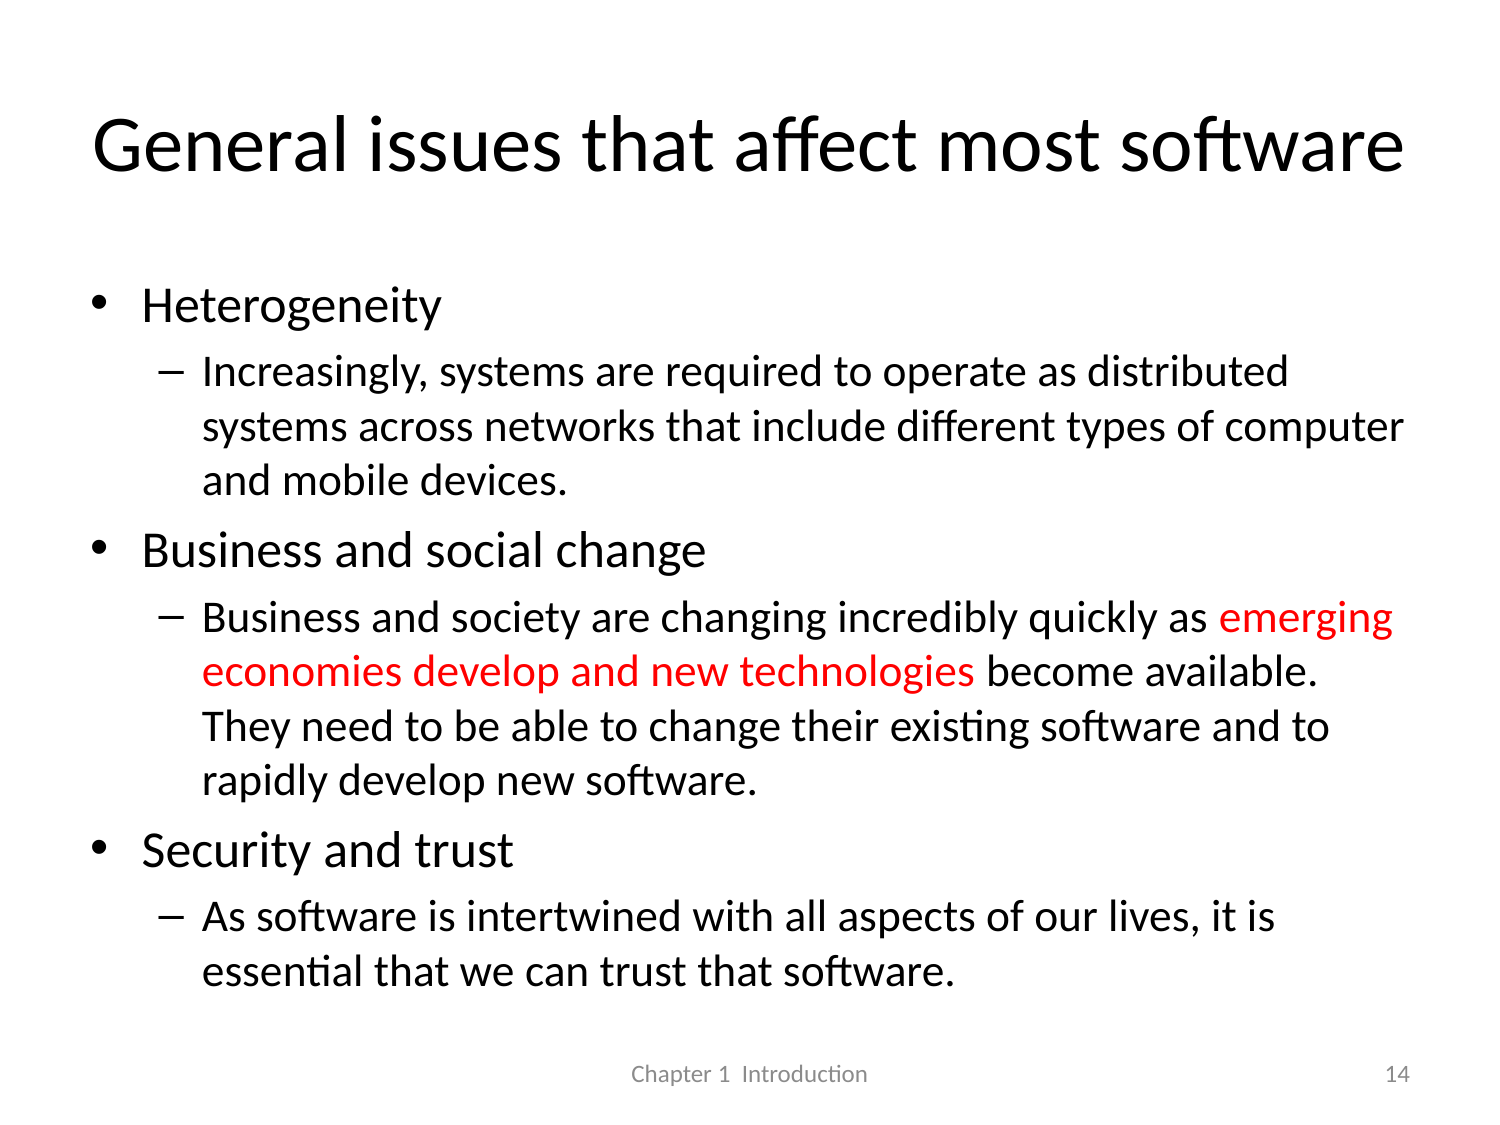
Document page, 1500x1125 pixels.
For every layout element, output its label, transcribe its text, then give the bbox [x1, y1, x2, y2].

footer Chapter 1 Introduction [512, 1042, 988, 1103]
slide_number 14 [1074, 1042, 1425, 1103]
title General issues that affect most software [75, 45, 1425, 233]
list Heterogeneity Increasingly, systems are required to operate as distributed systems across networks that include different types of computer and mobile devices. Business and social change Business and society are changing incredibly quickly as emerging economies develop and new technologies become available. They need to be able to change their existing software and to rapidly develop new software. Security and trust As software is intertwined with all aspects of our lives, it is essential that we can trust that software. [75, 262, 1425, 1005]
